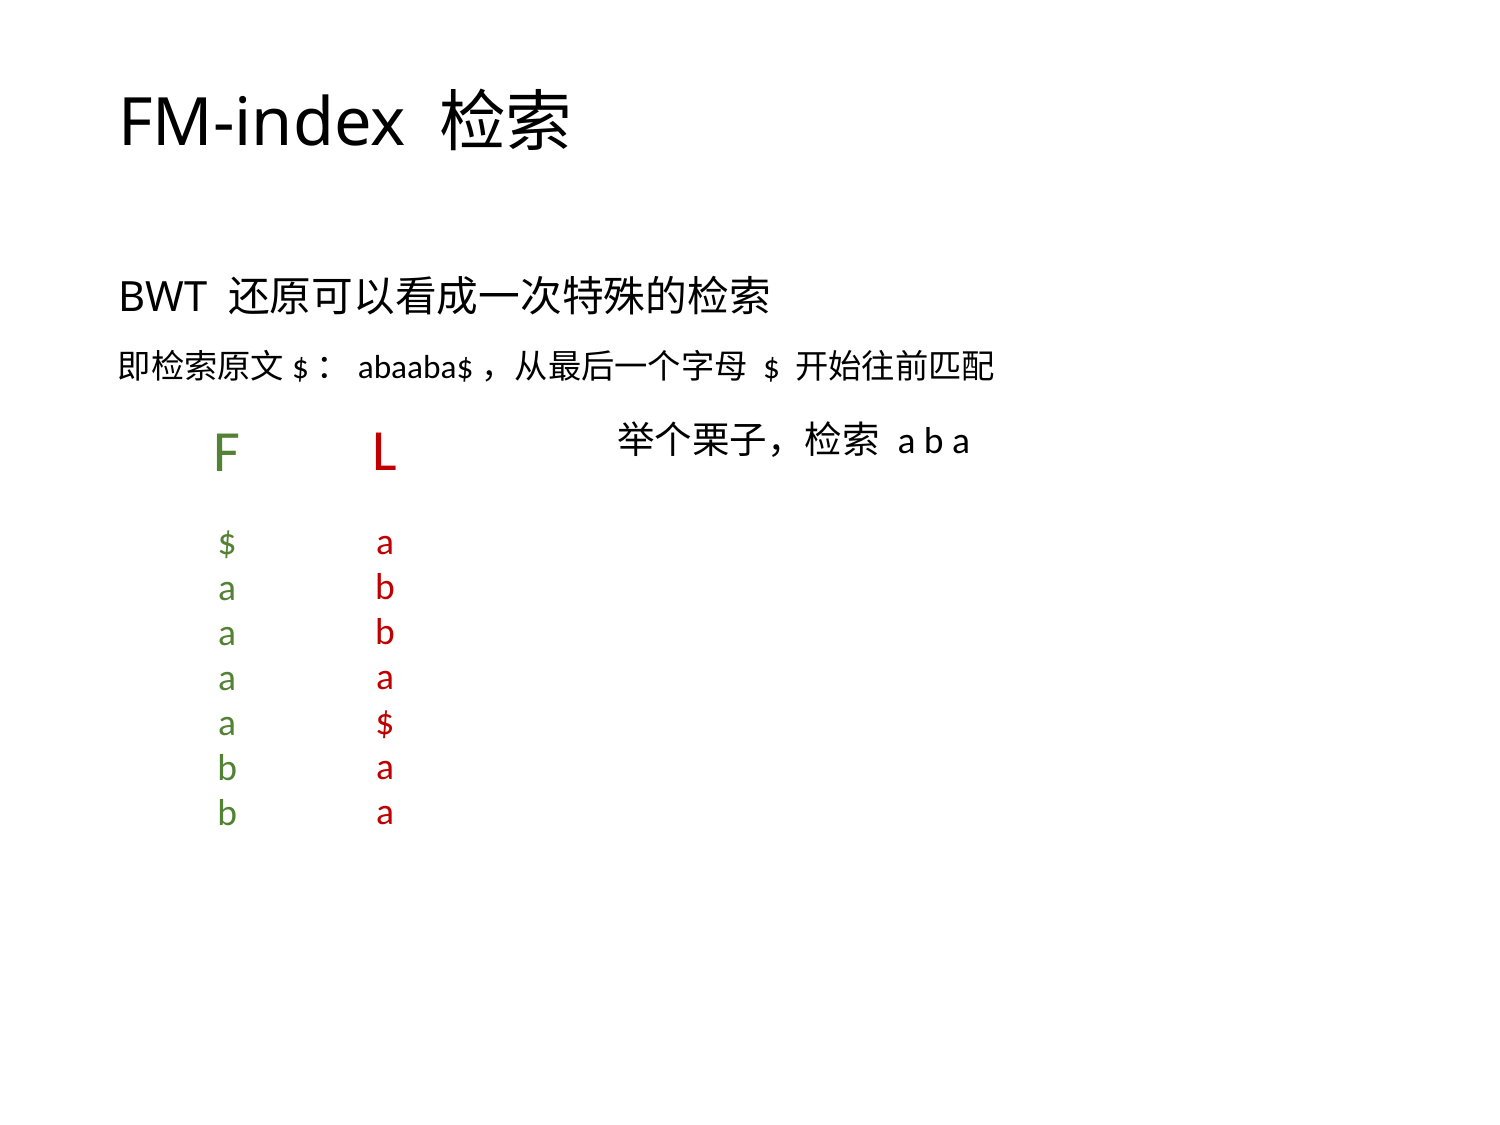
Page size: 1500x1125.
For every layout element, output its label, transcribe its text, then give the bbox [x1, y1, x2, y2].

text_box F $ a a a a b b [198, 405, 256, 840]
text_box 举个栗子，检索 a b a [602, 408, 997, 469]
list BWT 还原可以看成一次特殊的检索 [103, 236, 1397, 318]
text_box 即检索原文$：abaaba$，从最后一个字母 $ 开始往前匹配 [103, 318, 1397, 393]
title FM-index 检索 [103, 59, 1397, 188]
text_box L a b b a $ a a [357, 404, 413, 840]
